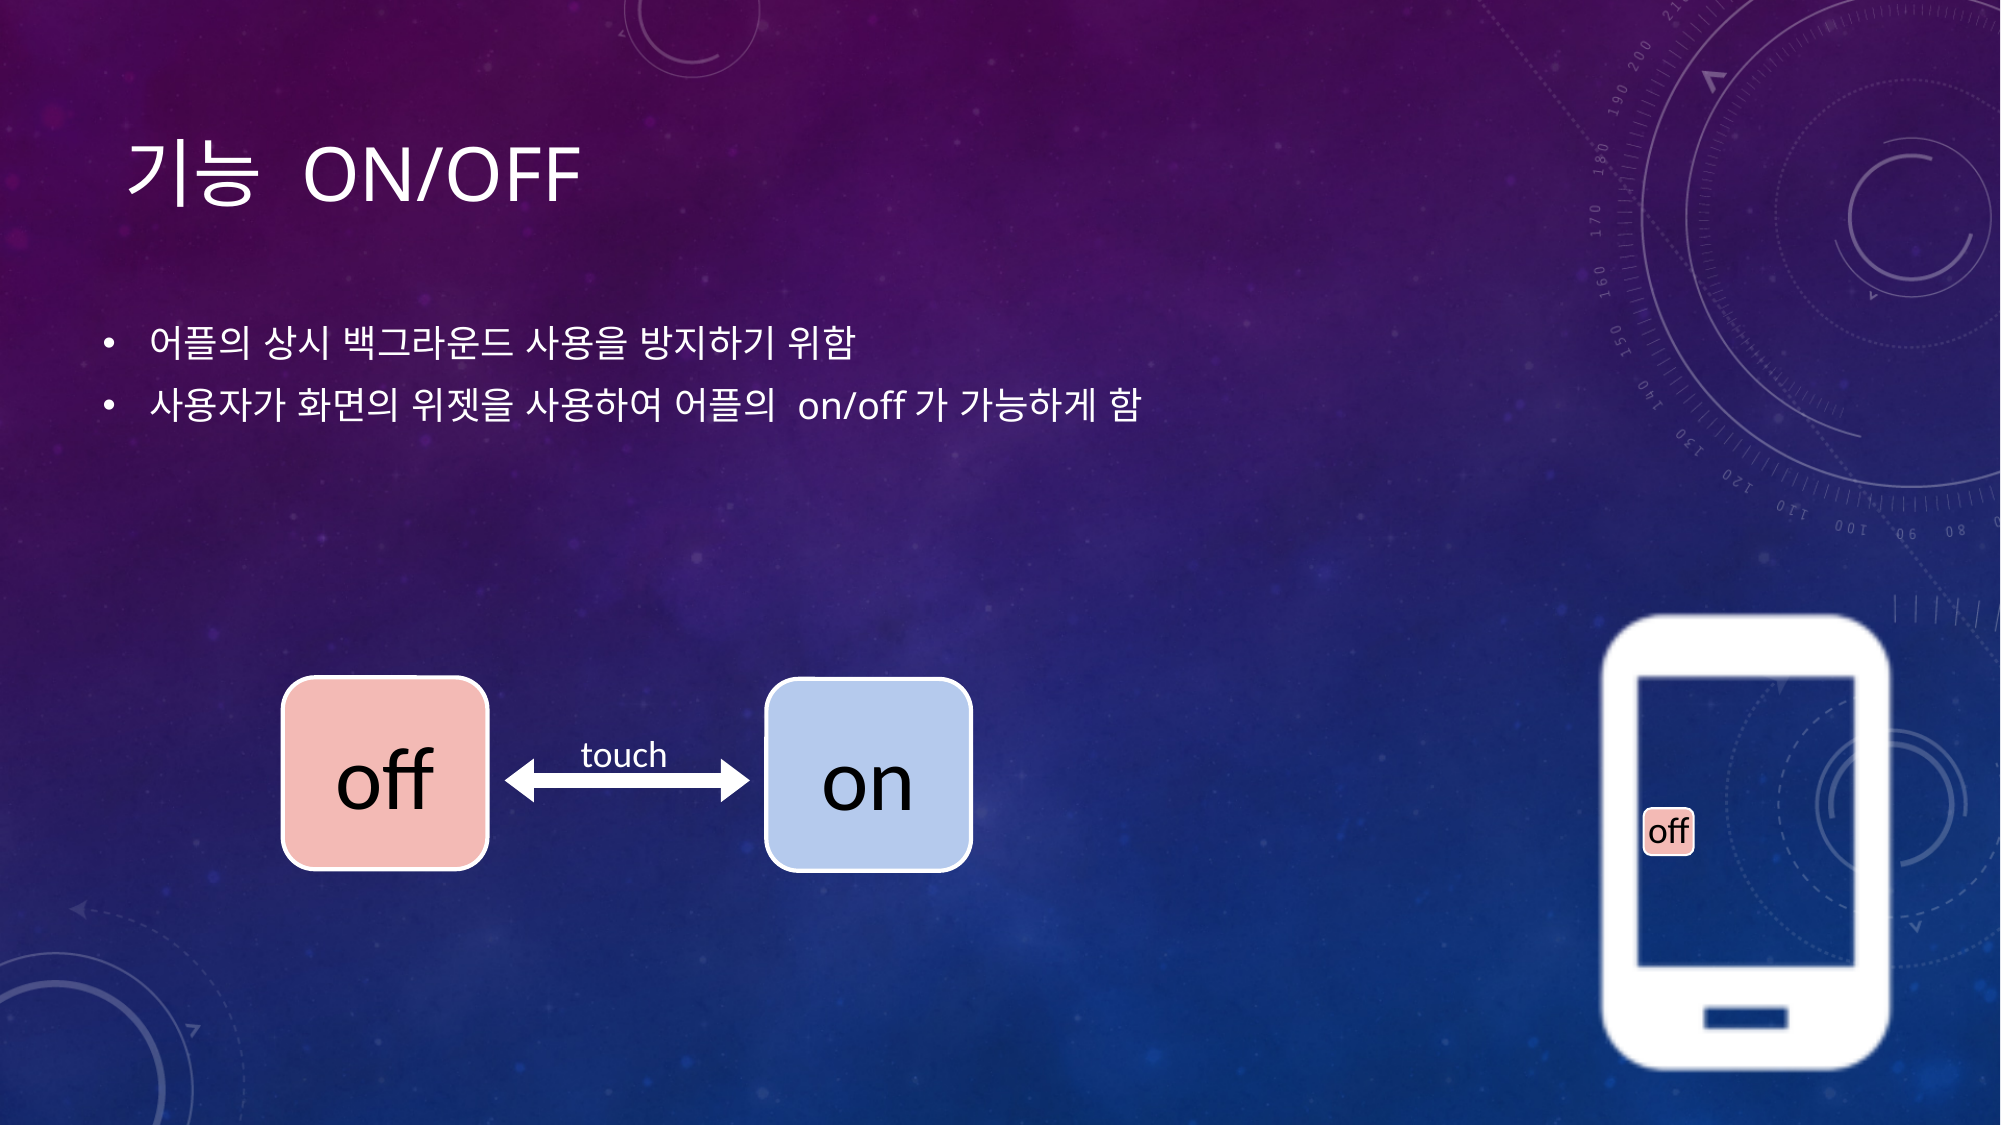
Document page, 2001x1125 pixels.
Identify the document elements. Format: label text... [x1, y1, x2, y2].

picture [0, 0, 2001, 1125]
text_box touch [565, 722, 683, 780]
title 기능 on/off [109, 51, 1772, 291]
list 어플의 상시 백그라운드 사용을 방지하기 위함 사용자가 화면의 위젯을 사용하여 어플의 on/off가 가능하게 함 [87, 184, 1845, 563]
text_box off [281, 675, 490, 871]
text_box on [764, 677, 973, 873]
